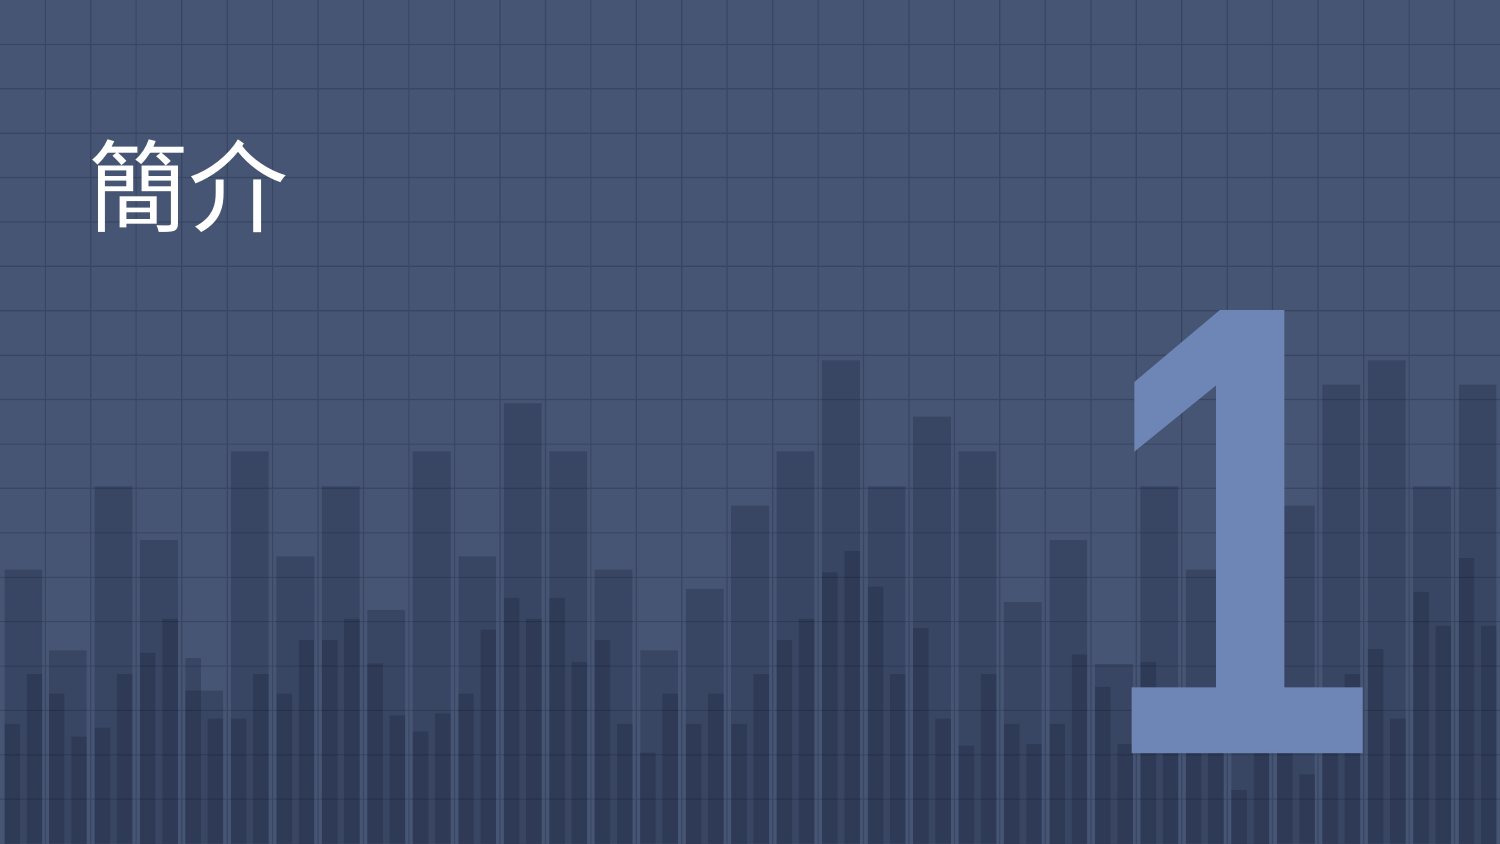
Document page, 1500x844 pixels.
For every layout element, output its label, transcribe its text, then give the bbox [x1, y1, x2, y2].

title 簡介 [73, 109, 1349, 300]
